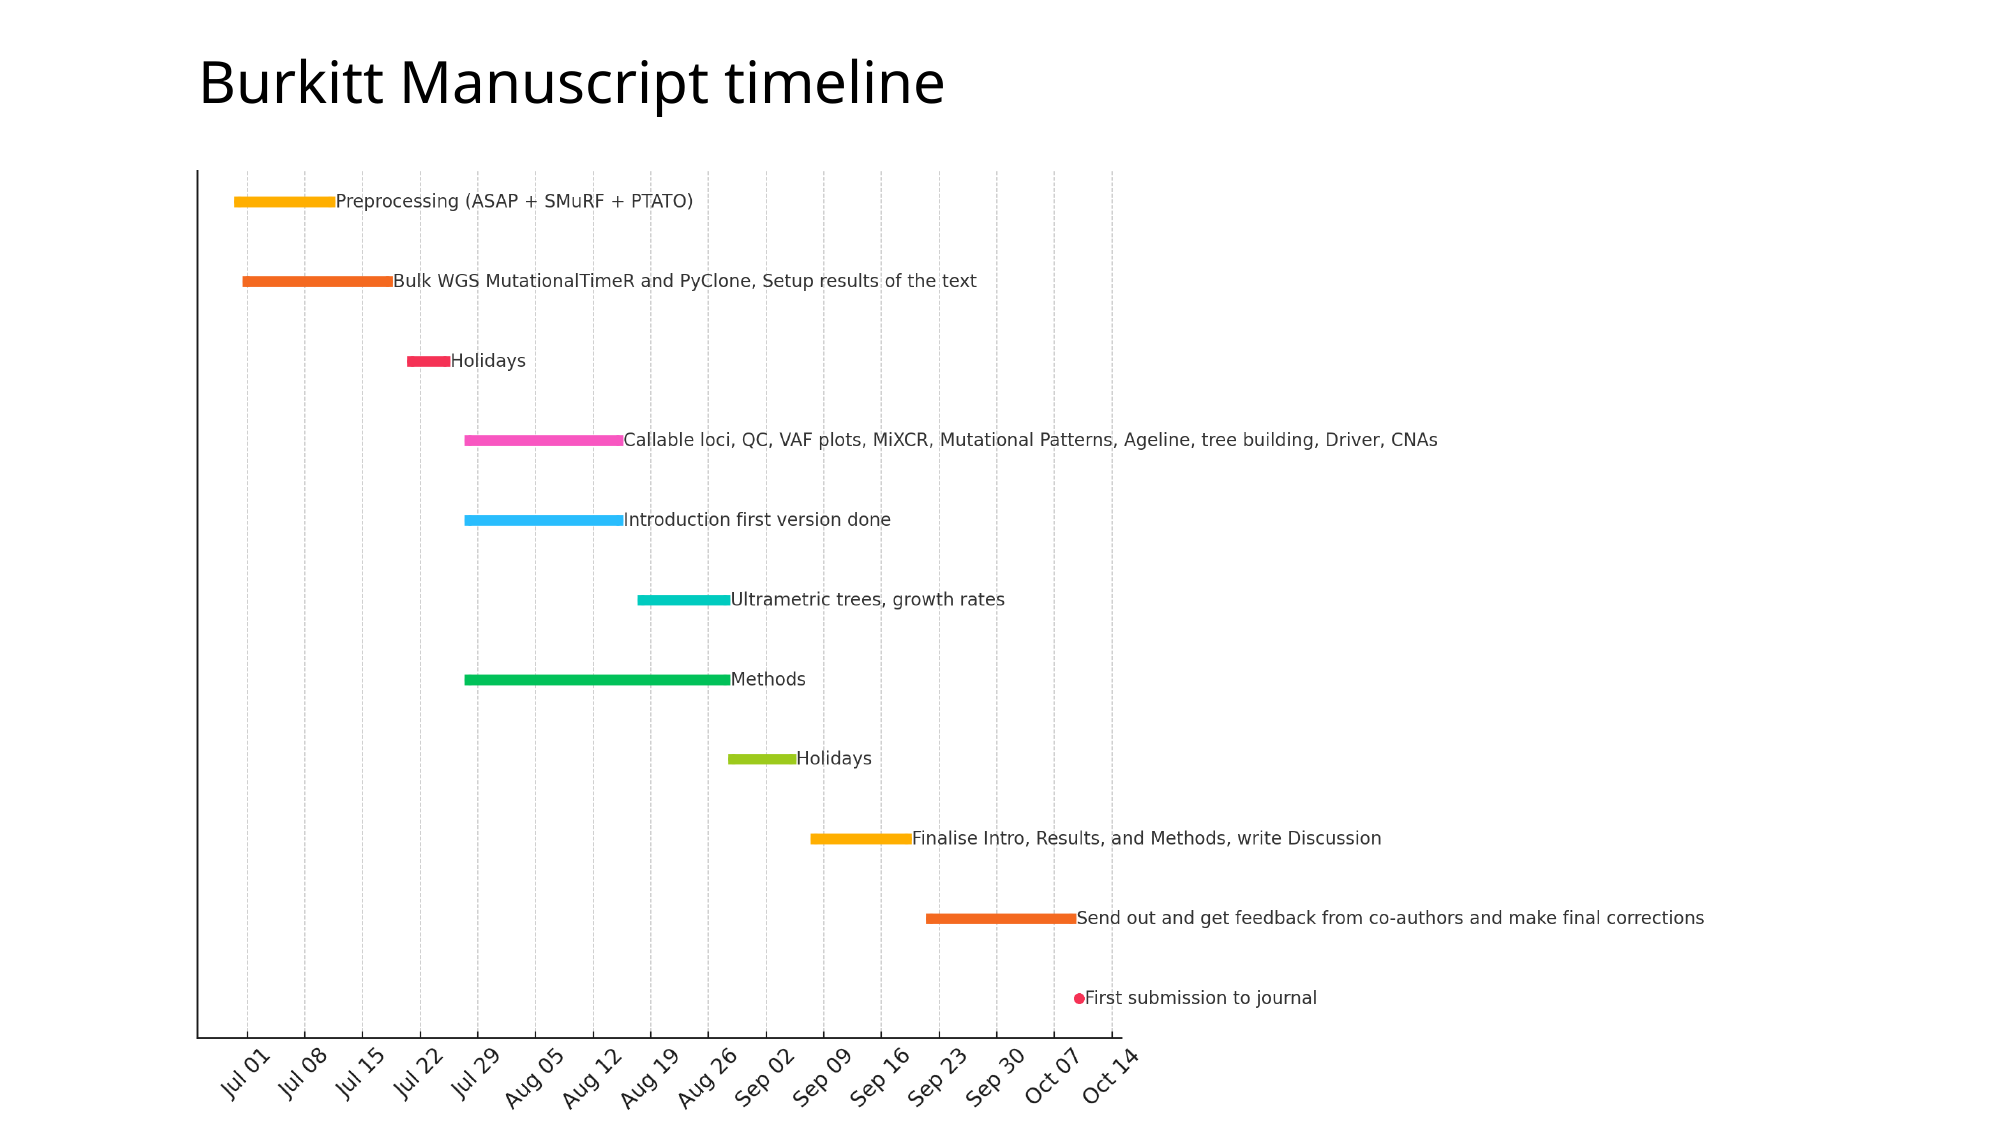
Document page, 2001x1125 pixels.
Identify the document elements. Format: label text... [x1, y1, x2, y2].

picture [183, 170, 1717, 1125]
text_box Burkitt Manuscript timeline [184, 38, 1090, 123]
